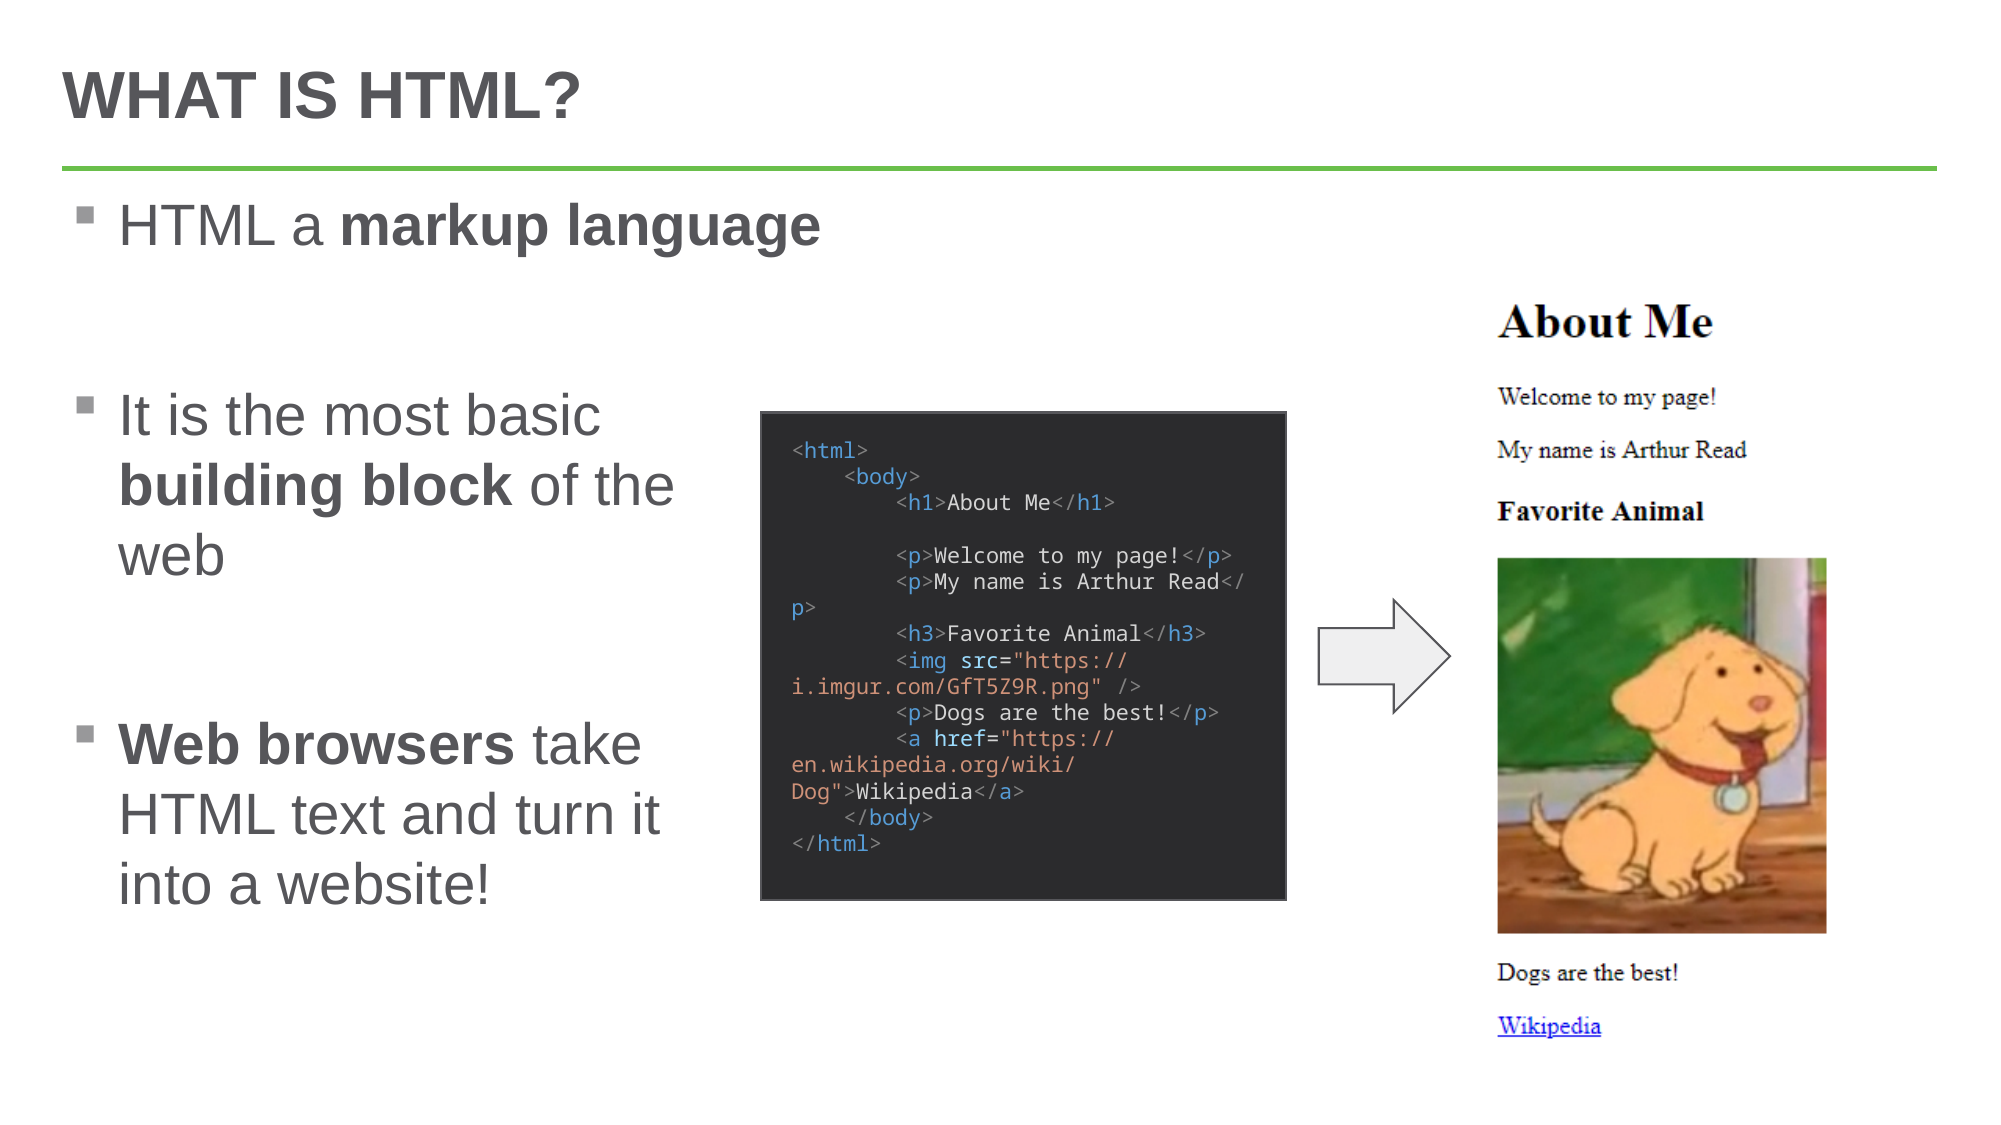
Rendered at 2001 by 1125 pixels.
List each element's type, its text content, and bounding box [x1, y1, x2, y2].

title What is HTML? [62, 37, 1938, 150]
text_box [1318, 600, 1451, 713]
list HTML a markup language It is the most basic building block of the web Web browsers take HTML text and turn it into a website! [62, 187, 832, 1059]
picture [1487, 286, 1855, 1059]
text_box <html> <body> <h1>About Me</h1> <p>Welcome to my page!</p> <p>My name is Arthur Read</p> <h3>Favorite Animal</h3> <img src="https://i.imgur.com/GfT5Z9R.png" /> <p>Dogs are the best!</p> <a href="https://en.wikipedia.org/wiki/Dog">Wikipedia</a> </body> </html> [761, 412, 1287, 900]
